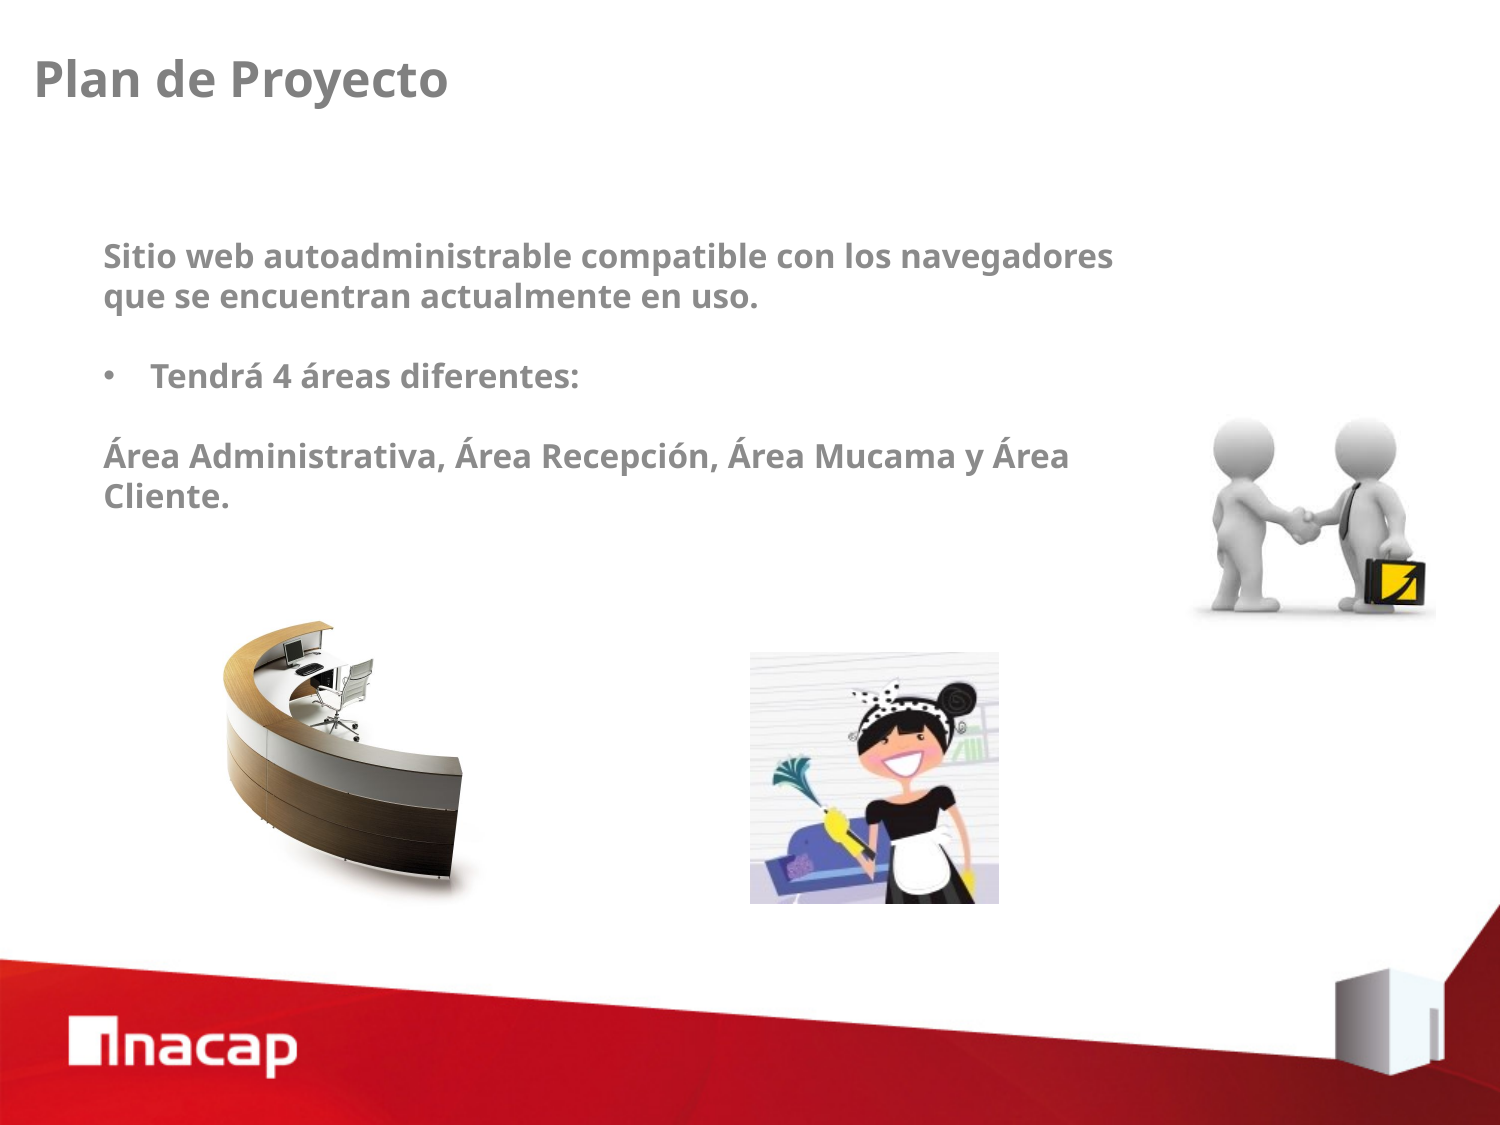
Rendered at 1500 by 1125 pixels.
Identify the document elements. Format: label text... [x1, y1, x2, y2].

subtitle Sitio web autoadministrable compatible con los navegadores que se encuentran actualmente en uso. Tendrá 4 áreas diferentes: Área Administrativa, Área Recepción, Área Mucama y Área Cliente. [88, 172, 1139, 658]
title Plan de Proyecto [18, 30, 1294, 126]
picture [0, 0, 1500, 1125]
